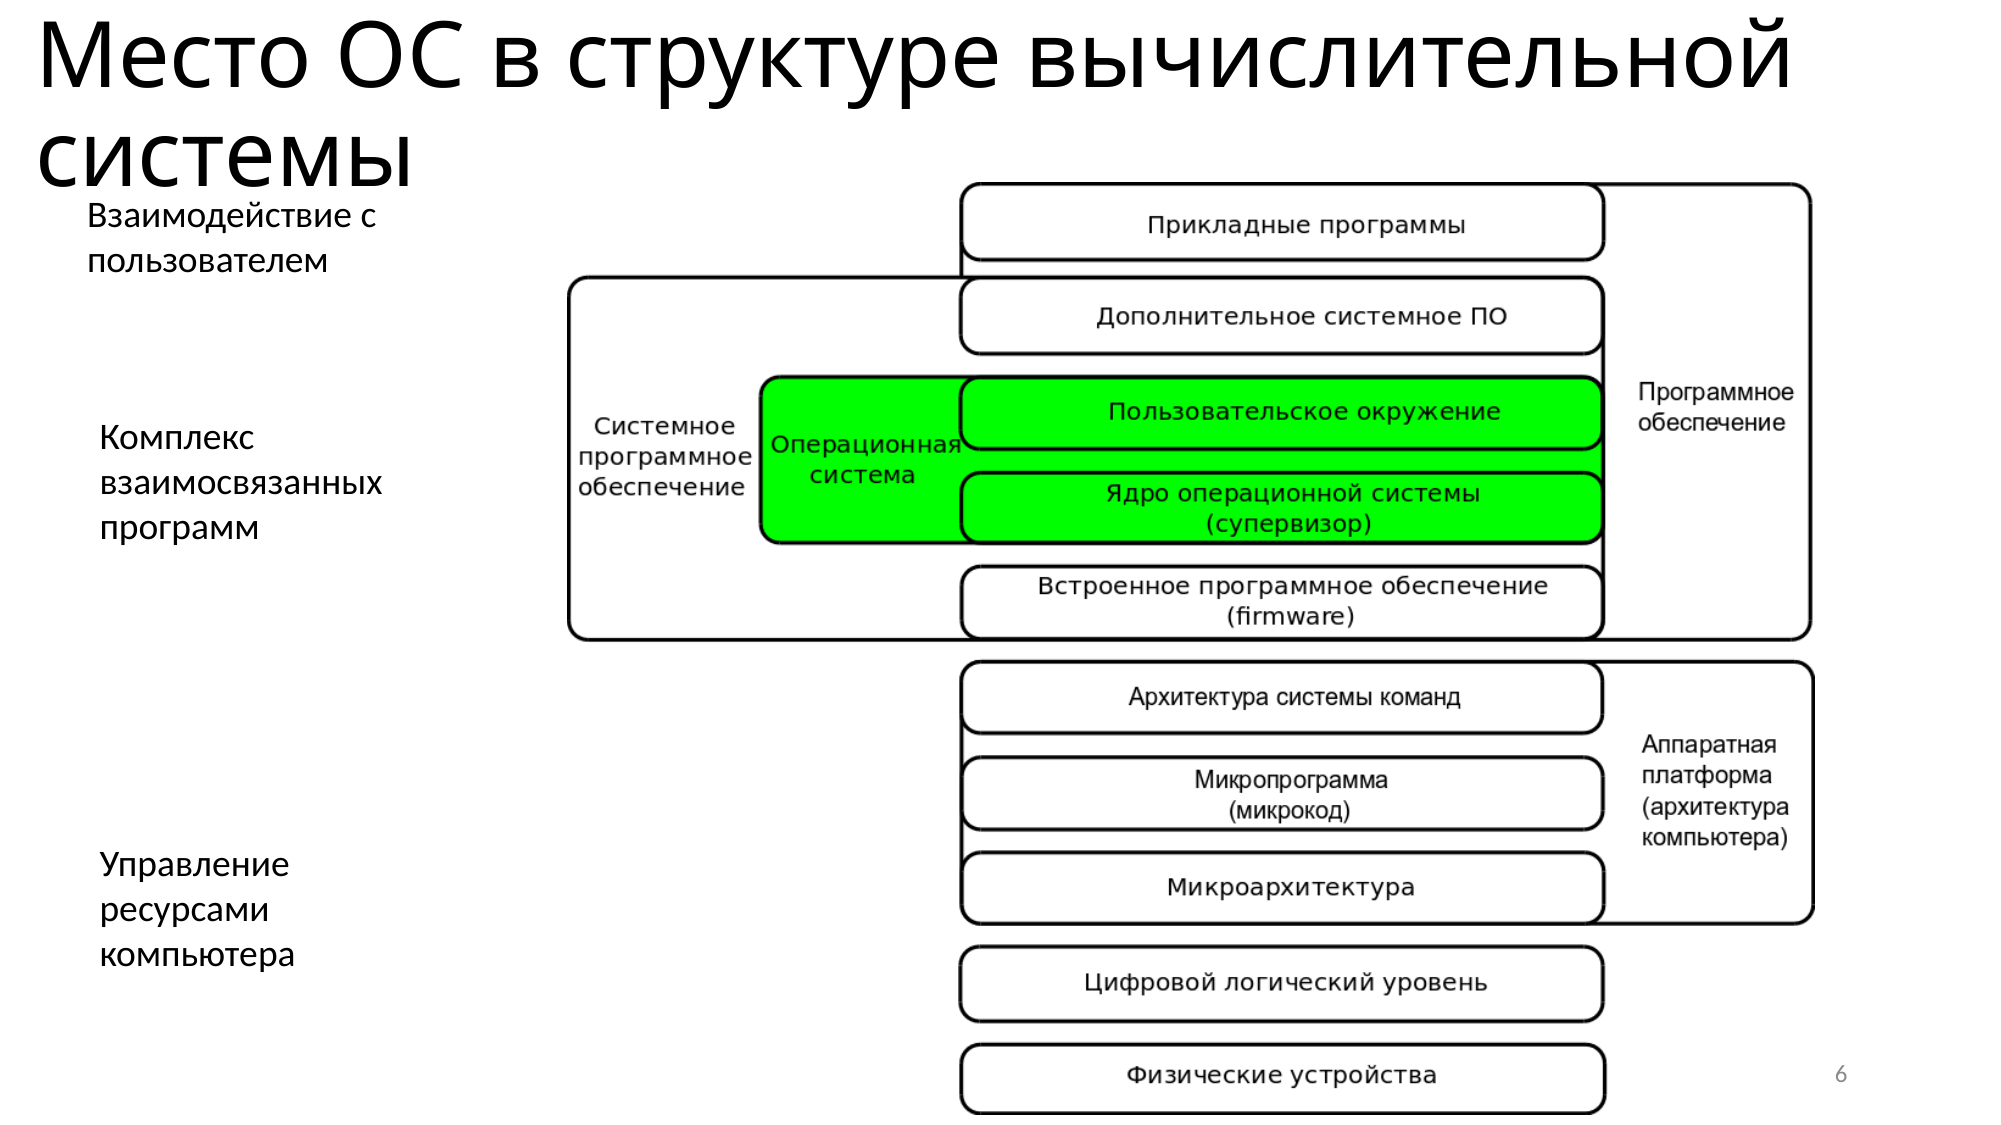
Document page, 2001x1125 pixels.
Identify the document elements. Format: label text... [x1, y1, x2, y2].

title Место ОС в структуре вычислительной системы [20, 0, 2000, 216]
text_box Взаимодействие с пользователем [72, 182, 418, 288]
text_box Комплекс взаимосвязанных программ [84, 404, 431, 555]
text_box Управление ресурсами компьютера [84, 831, 431, 981]
picture [567, 182, 1815, 1115]
slide_number 6 [1815, 1042, 1863, 1103]
